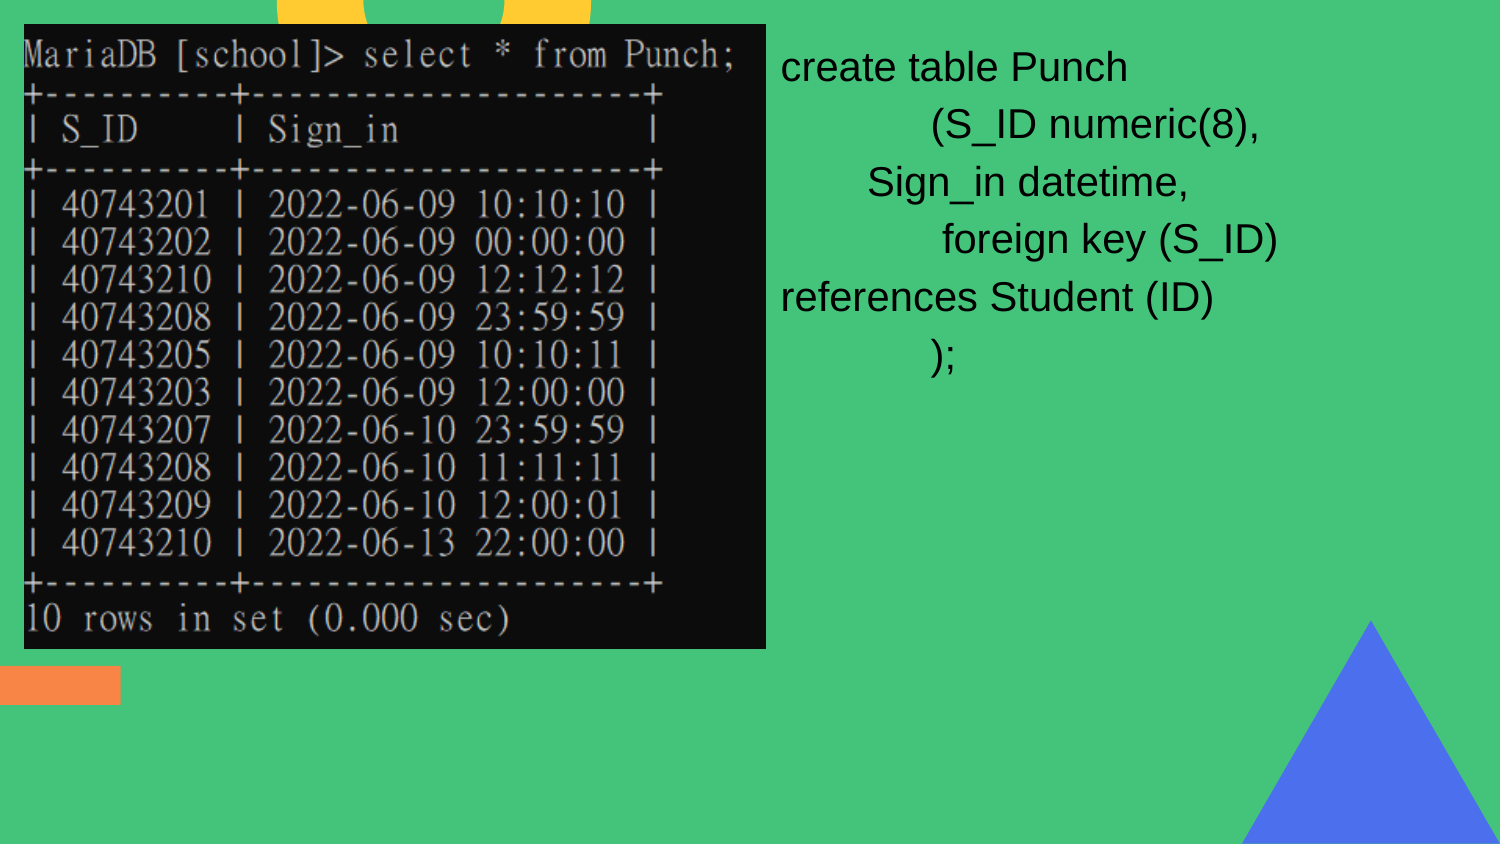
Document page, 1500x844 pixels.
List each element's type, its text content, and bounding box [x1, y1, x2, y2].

picture [24, 24, 766, 649]
text_box create table Punch (S_ID numeric(8), Sign_in datetime, foreign key (S_ID) references Student (ID) ); [765, 17, 1500, 393]
